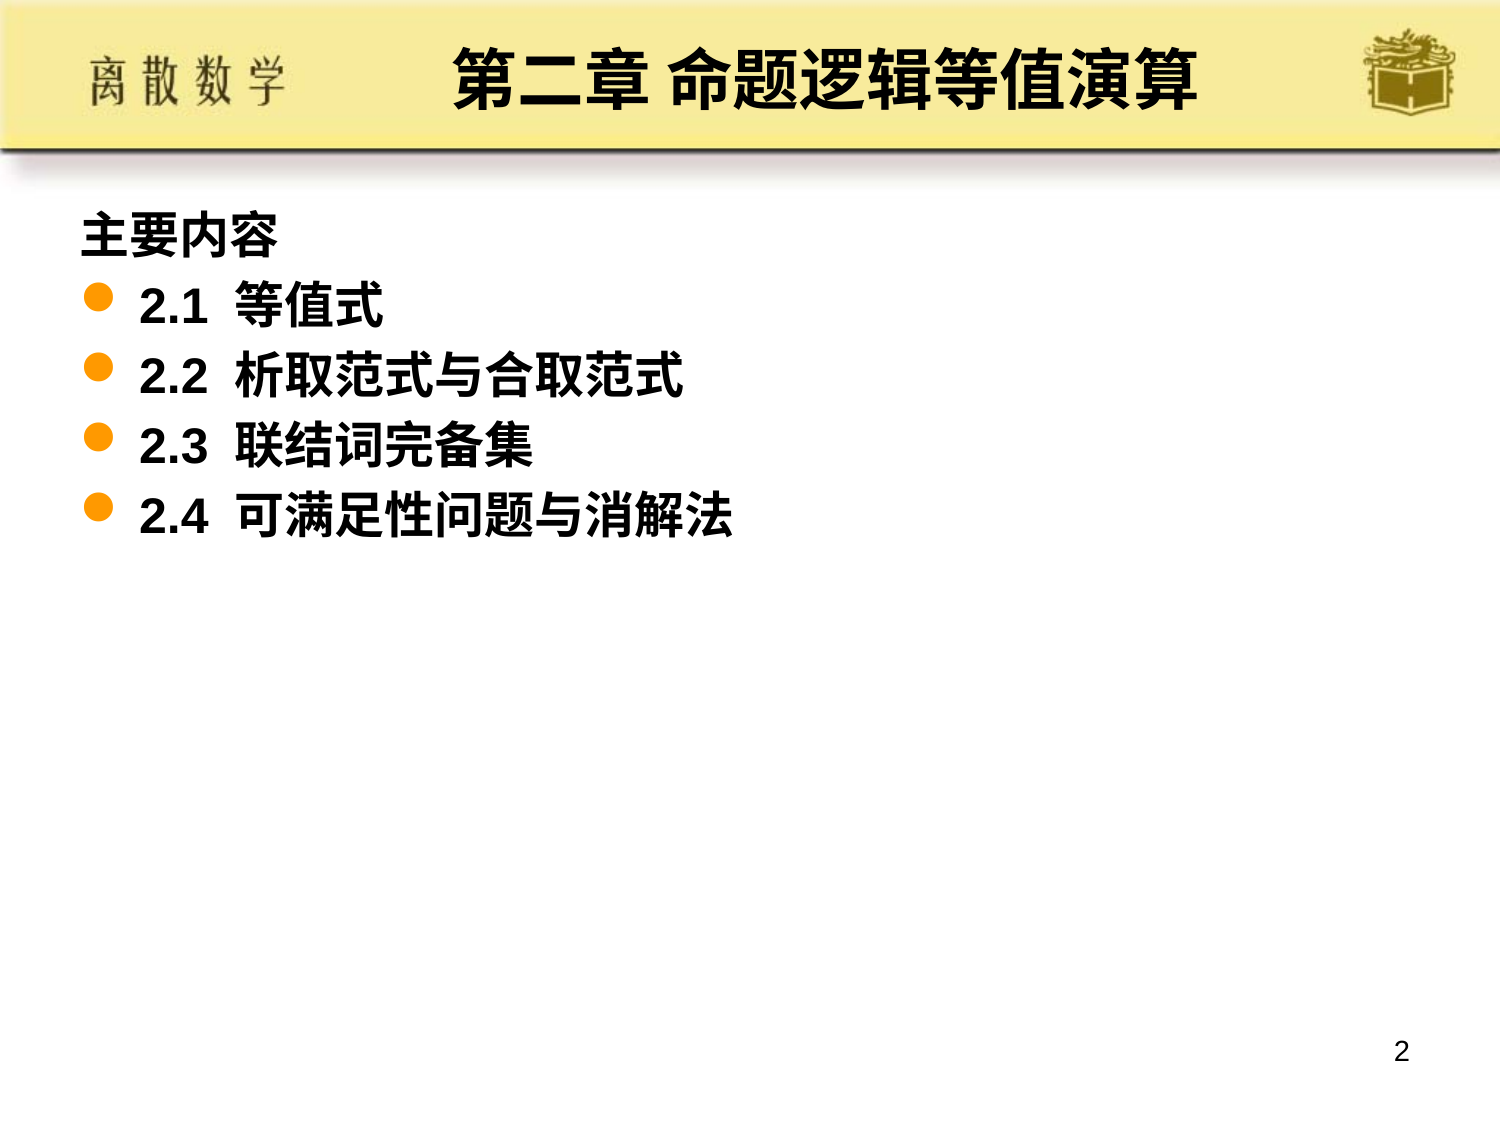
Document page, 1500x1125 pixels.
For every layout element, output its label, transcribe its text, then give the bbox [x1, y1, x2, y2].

list 主要内容 2.1 等值式 2.2 析取范式与合取范式 2.3 联结词完备集 2.4 可满足性问题与消解法 [64, 196, 1415, 1005]
slide_number 2 [1074, 1024, 1425, 1103]
picture [0, 0, 1500, 1125]
title 第二章 命题逻辑等值演算 [301, 42, 1350, 114]
